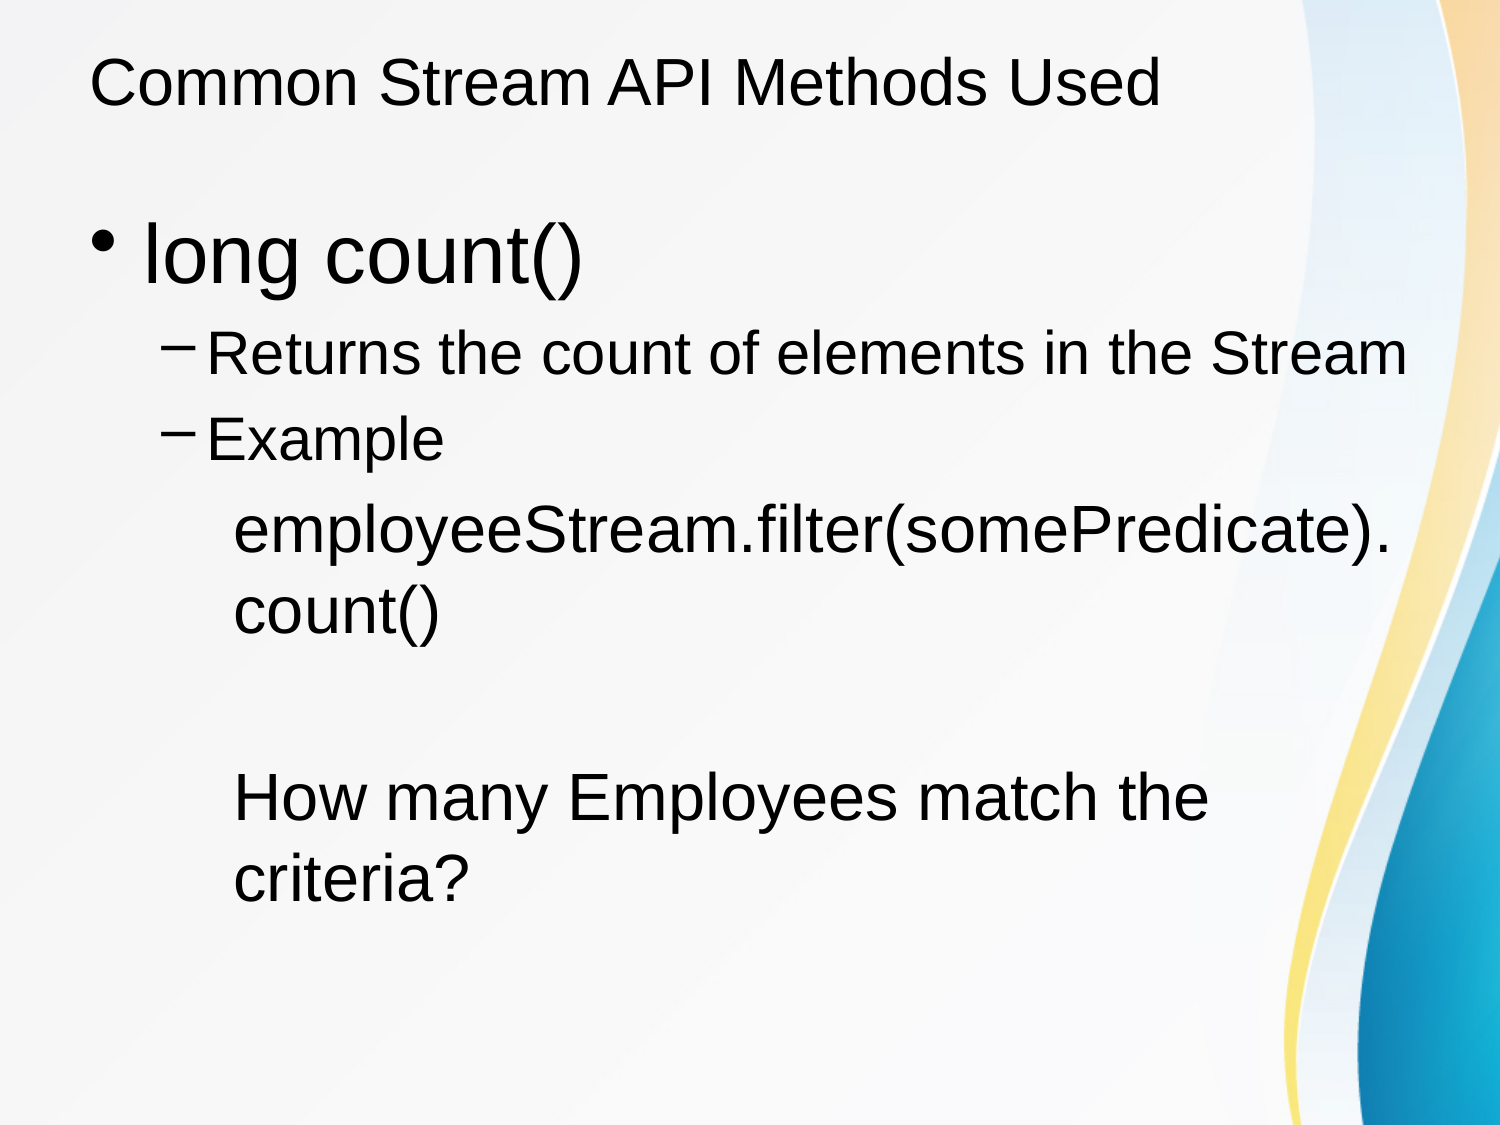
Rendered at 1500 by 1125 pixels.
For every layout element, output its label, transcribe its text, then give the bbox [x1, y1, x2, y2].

list long count() Returns the count of elements in the Stream Example employeeStream.filter(somePredicate).count() How many Employees match the criteria? [74, 192, 1426, 1006]
picture [0, 0, 1500, 1125]
title Common Stream API Methods Used [74, 30, 1426, 127]
